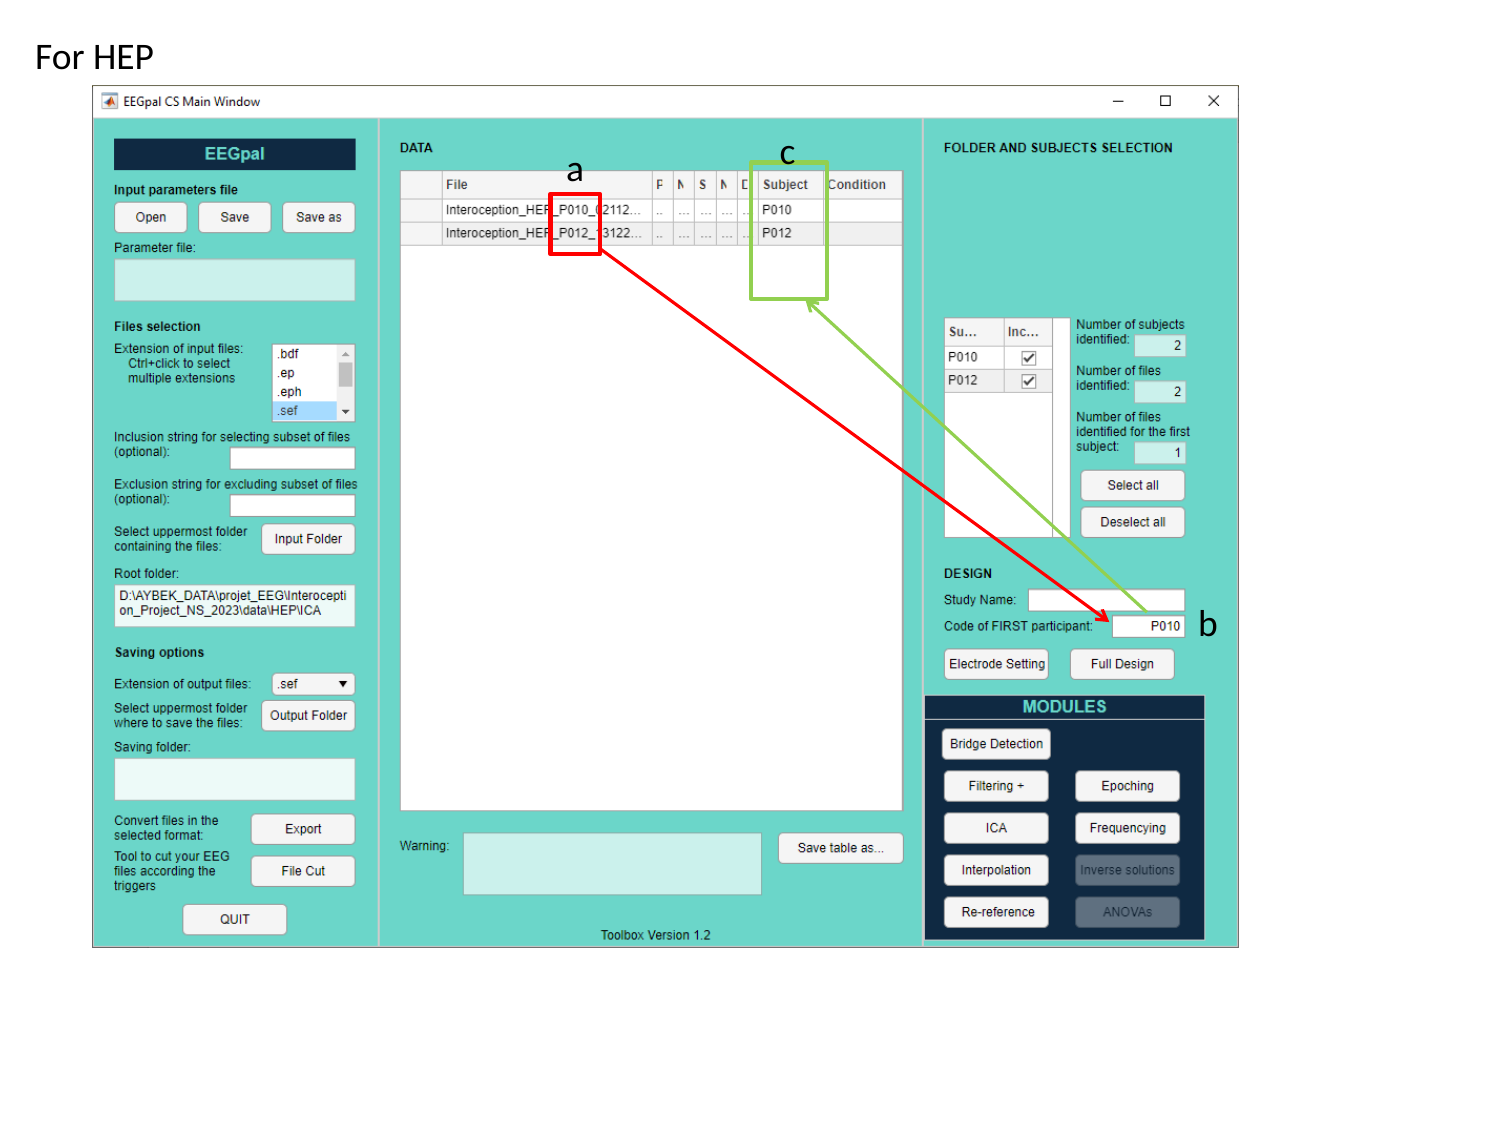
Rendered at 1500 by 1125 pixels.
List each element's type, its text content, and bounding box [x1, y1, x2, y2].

text_box For HEP [20, 24, 169, 85]
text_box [599, 248, 1110, 623]
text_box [804, 298, 1148, 613]
picture [92, 85, 1239, 948]
